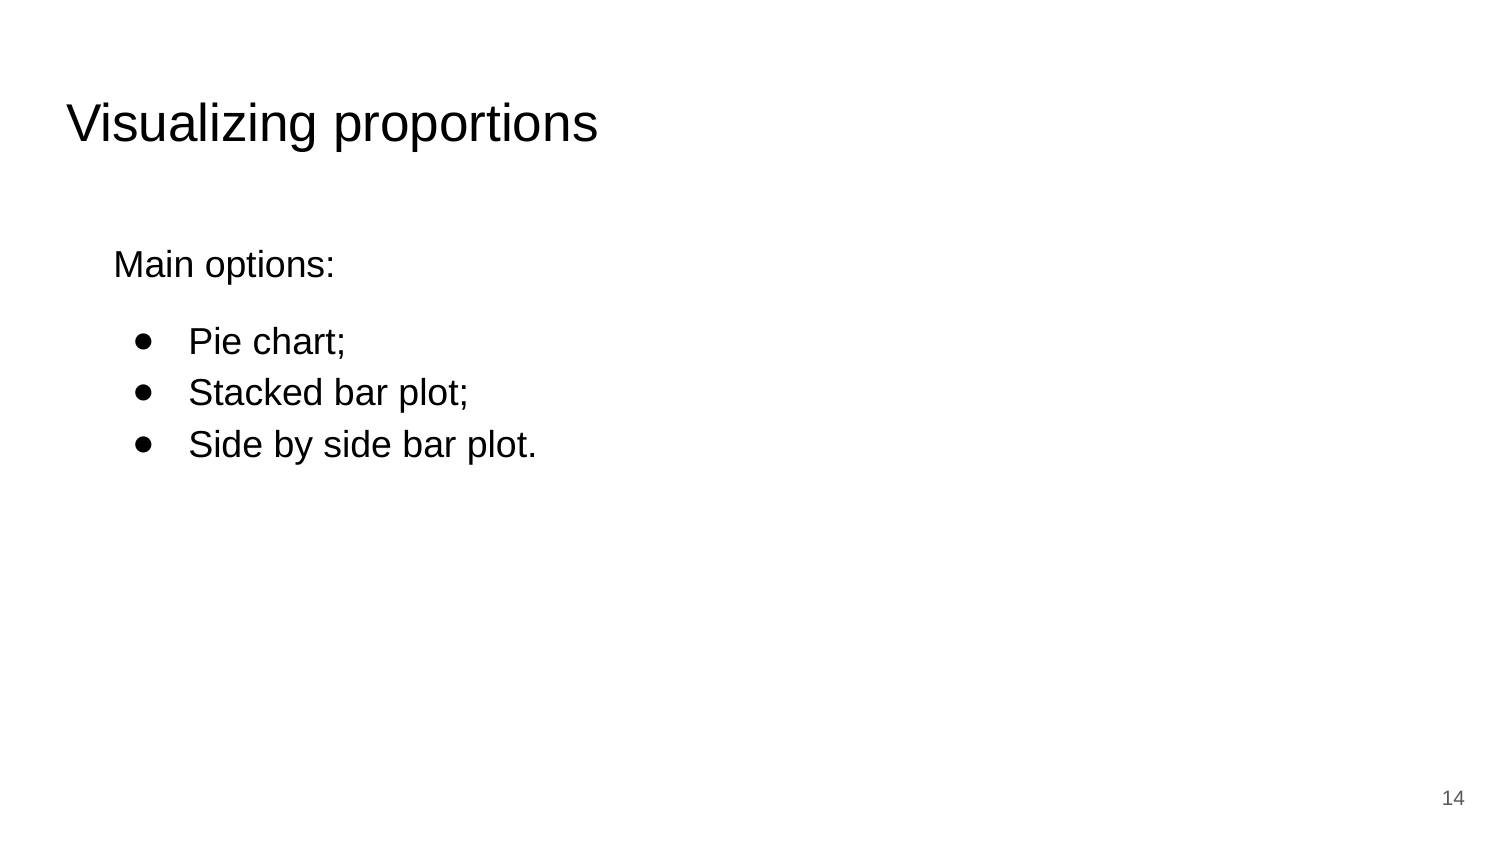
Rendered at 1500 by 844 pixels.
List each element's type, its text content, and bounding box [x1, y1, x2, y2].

title Visualizing proportions [51, 72, 1449, 167]
slide_number 14 [1389, 764, 1480, 830]
list Main options: Pie chart; Stacked bar plot; Side by side bar plot. [98, 218, 750, 589]
